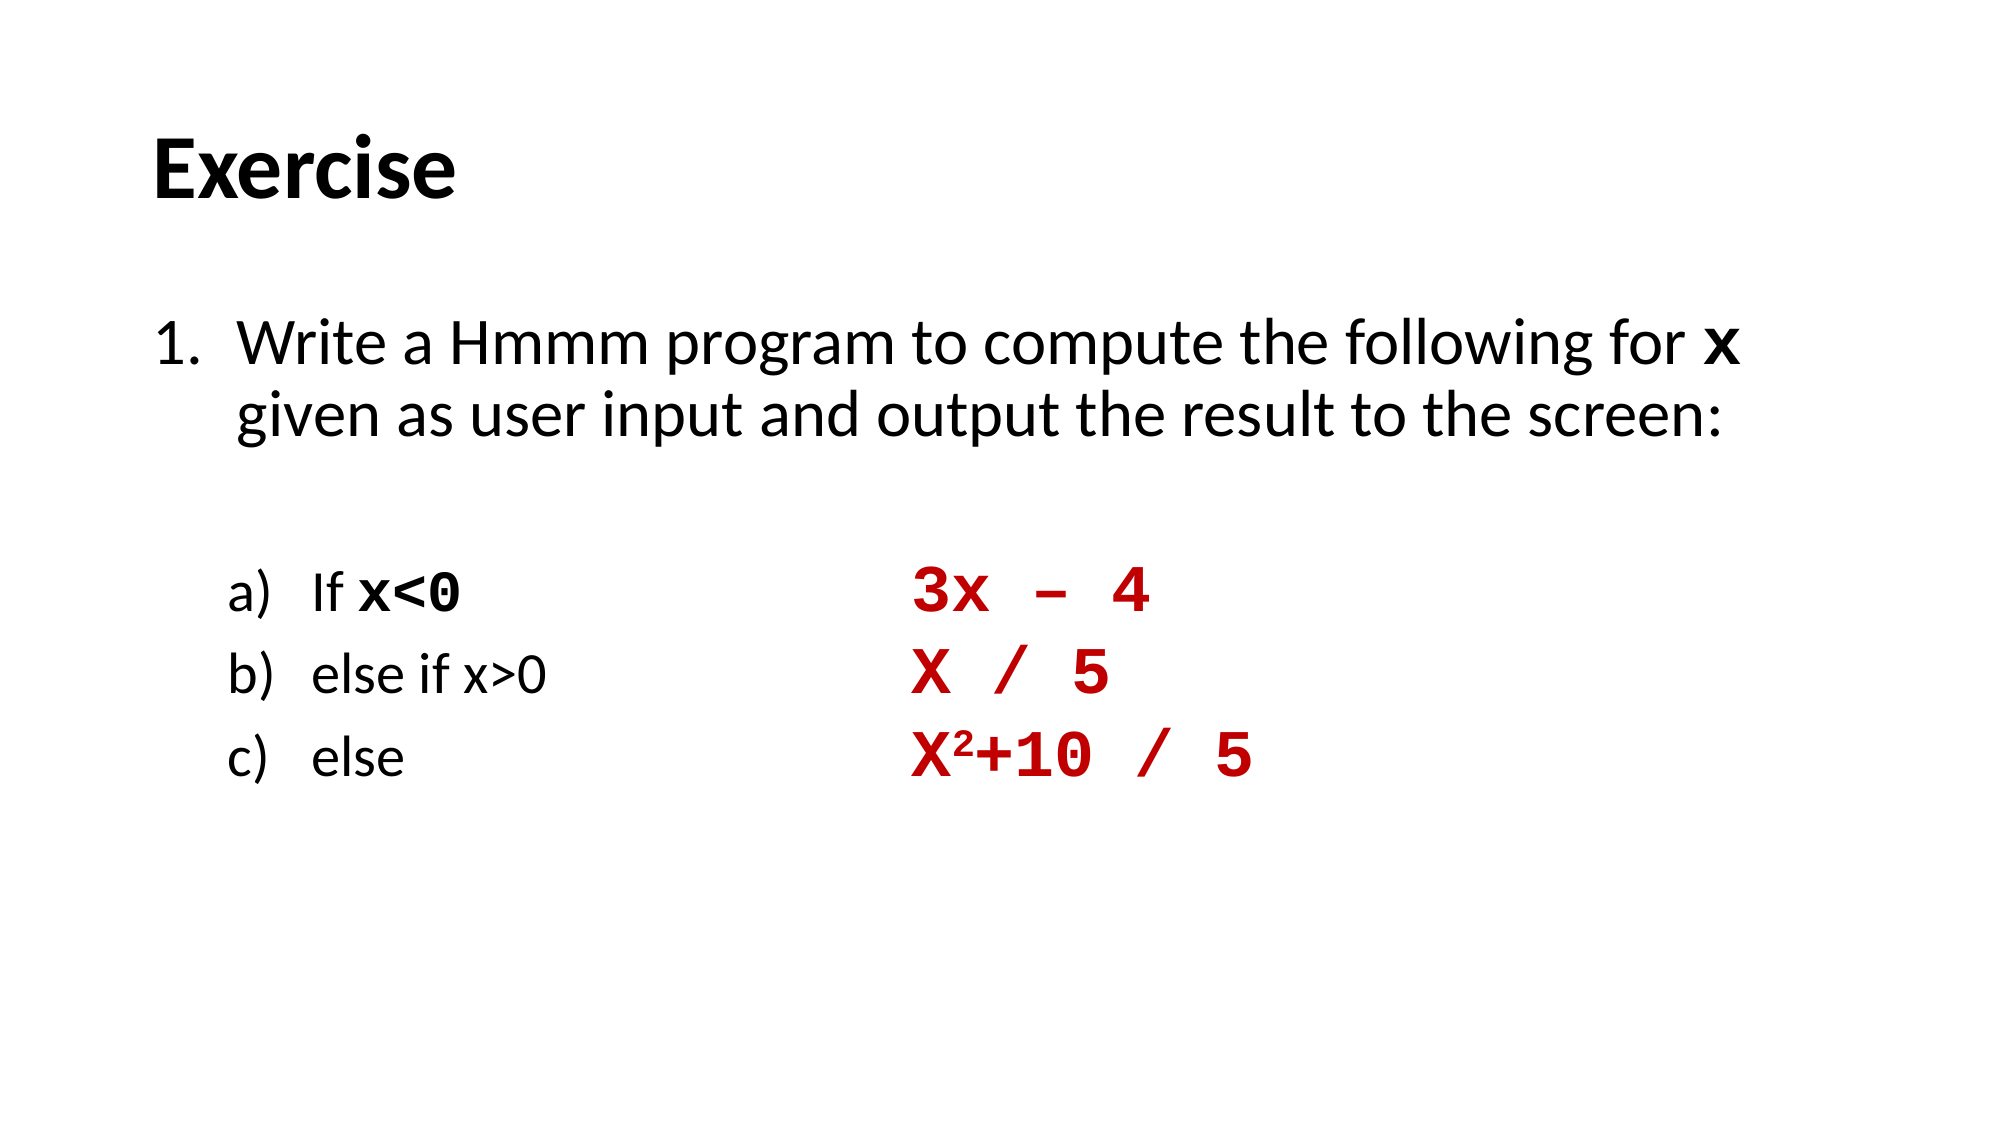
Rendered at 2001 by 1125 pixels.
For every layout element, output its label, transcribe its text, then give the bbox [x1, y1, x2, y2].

list Write a Hmmm program to compute the following for x given as user input and output the result to the screen: If x<0 3x – 4 else if x>0 X / 5 else X2+10 / 5 [137, 299, 1863, 1014]
title Exercise [137, 59, 1863, 278]
